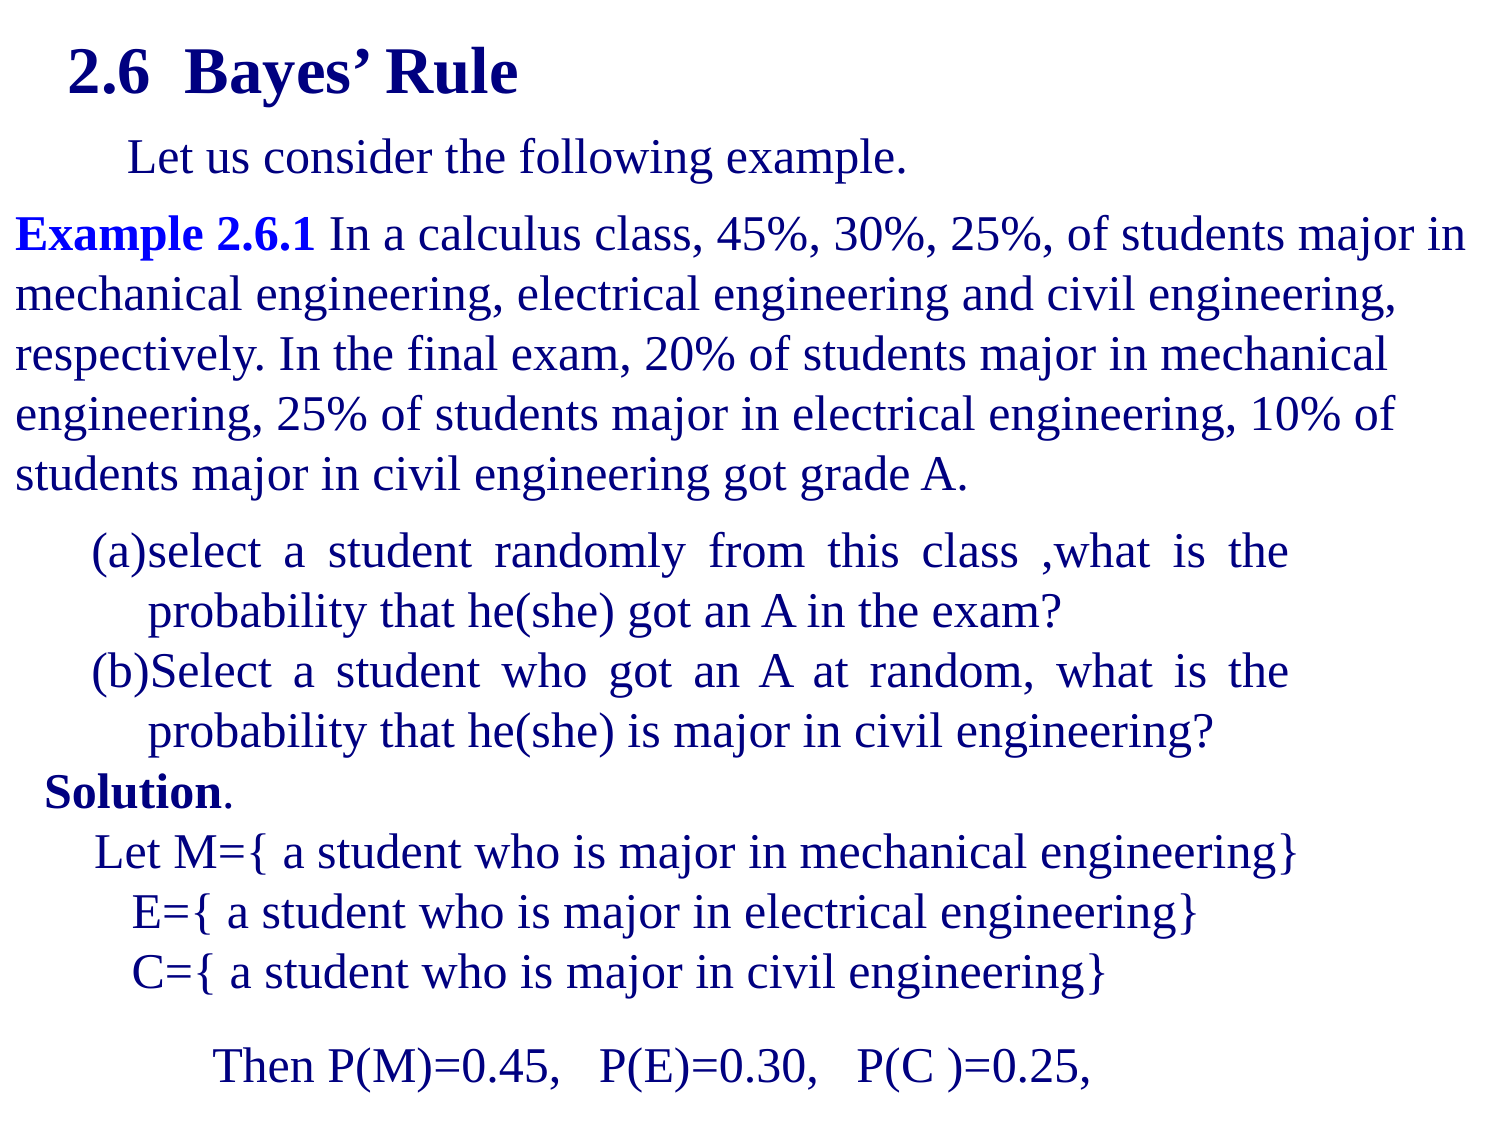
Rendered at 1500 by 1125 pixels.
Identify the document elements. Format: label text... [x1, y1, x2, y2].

text_box select a student randomly from this class ,what is the probability that he(she) got an A in the exam? Select a student who got an A at random, what is the probability that he(she) is major in civil engineering? [76, 509, 1306, 751]
text_box Example 2.6.1 In a calculus class, 45%, 30%, 25%, of students major in mechanical engineering, electrical engineering and civil engineering, respectively. In the final exam, 20% of students major in mechanical engineering, 25% of students major in electrical engineering, 10% of students major in civil engineering got grade A. [0, 193, 1500, 509]
text_box 2.6 Bayes’ Rule [53, 19, 803, 114]
text_box Then P(M)=0.45, P(E)=0.30, P(C )=0.25, [147, 1024, 1164, 1100]
text_box Let us consider the following example. [112, 116, 1022, 191]
text_box Solution. Let M={ a student who is major in mechanical engineering} E={ a student who is major in electrical engineering} C={ a student who is major in civil engineering} [29, 751, 1407, 1007]
